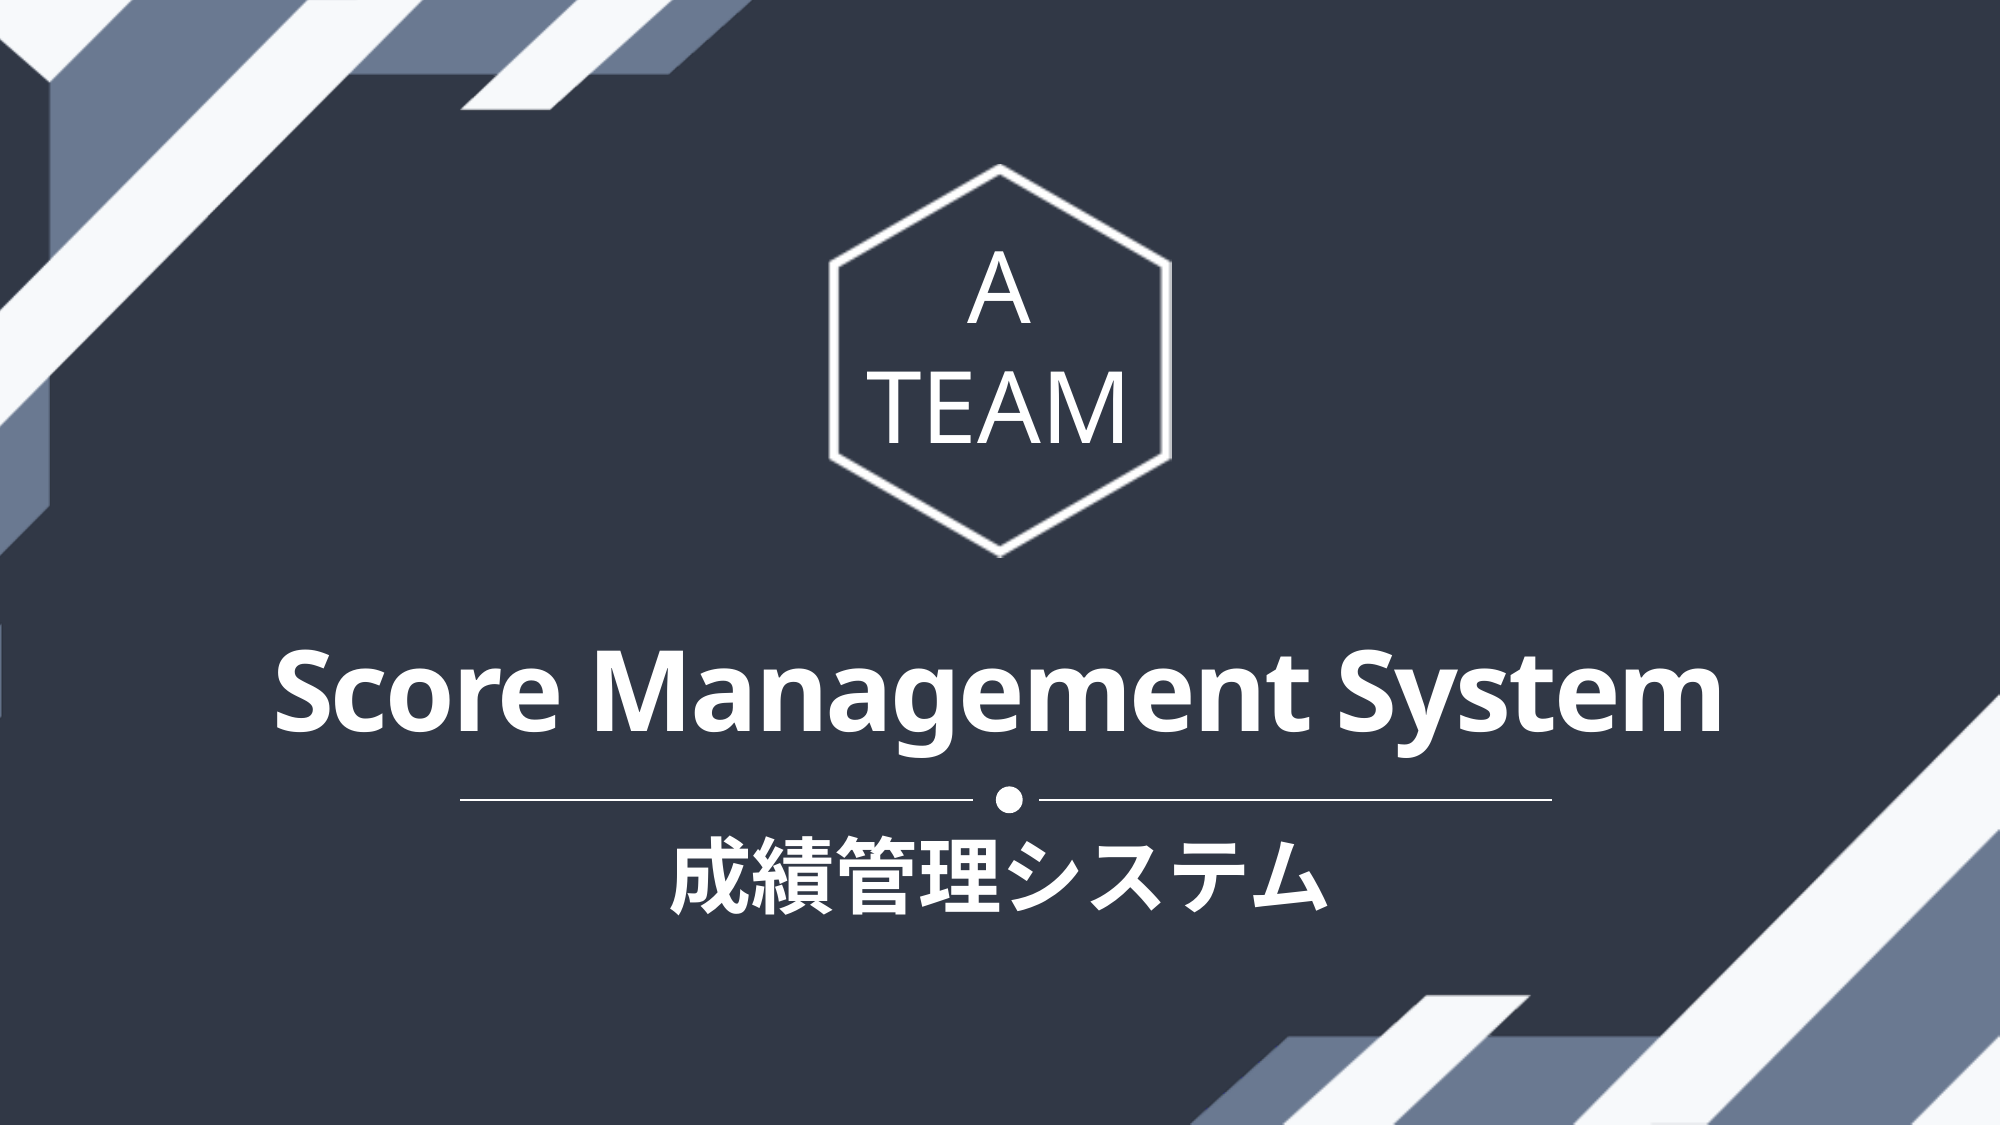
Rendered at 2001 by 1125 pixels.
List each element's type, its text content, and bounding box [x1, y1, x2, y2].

text_box [995, 786, 1023, 814]
picture [828, 164, 1172, 558]
picture [0, 0, 754, 765]
text_box 成績管理システム [423, 816, 1577, 932]
picture [1190, 234, 2000, 1125]
text_box Score Management System [229, 611, 1771, 761]
